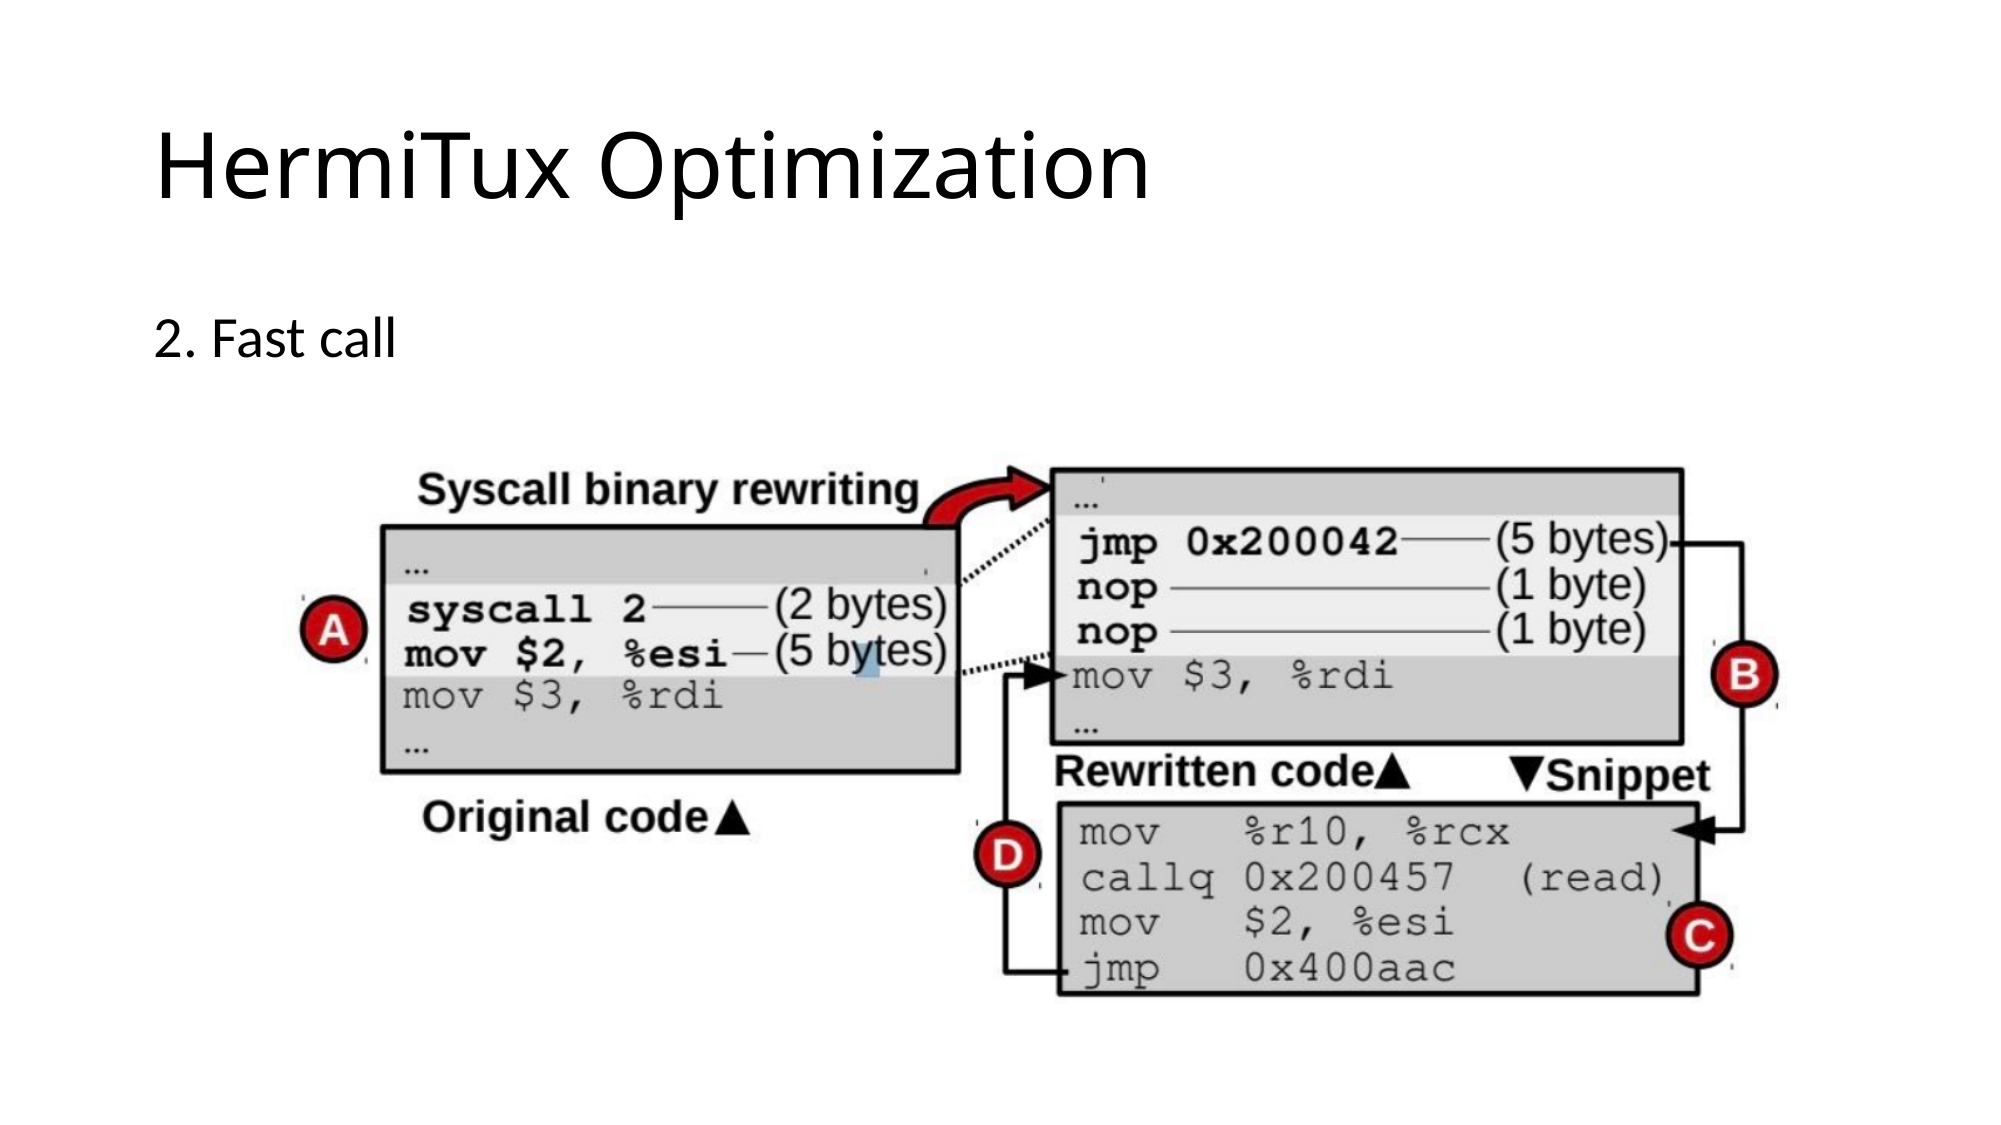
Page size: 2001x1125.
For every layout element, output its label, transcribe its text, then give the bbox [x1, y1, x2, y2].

title HermiTux Optimization [138, 60, 1864, 278]
picture [259, 414, 1787, 1036]
list 2. Fast call [138, 299, 1864, 1014]
